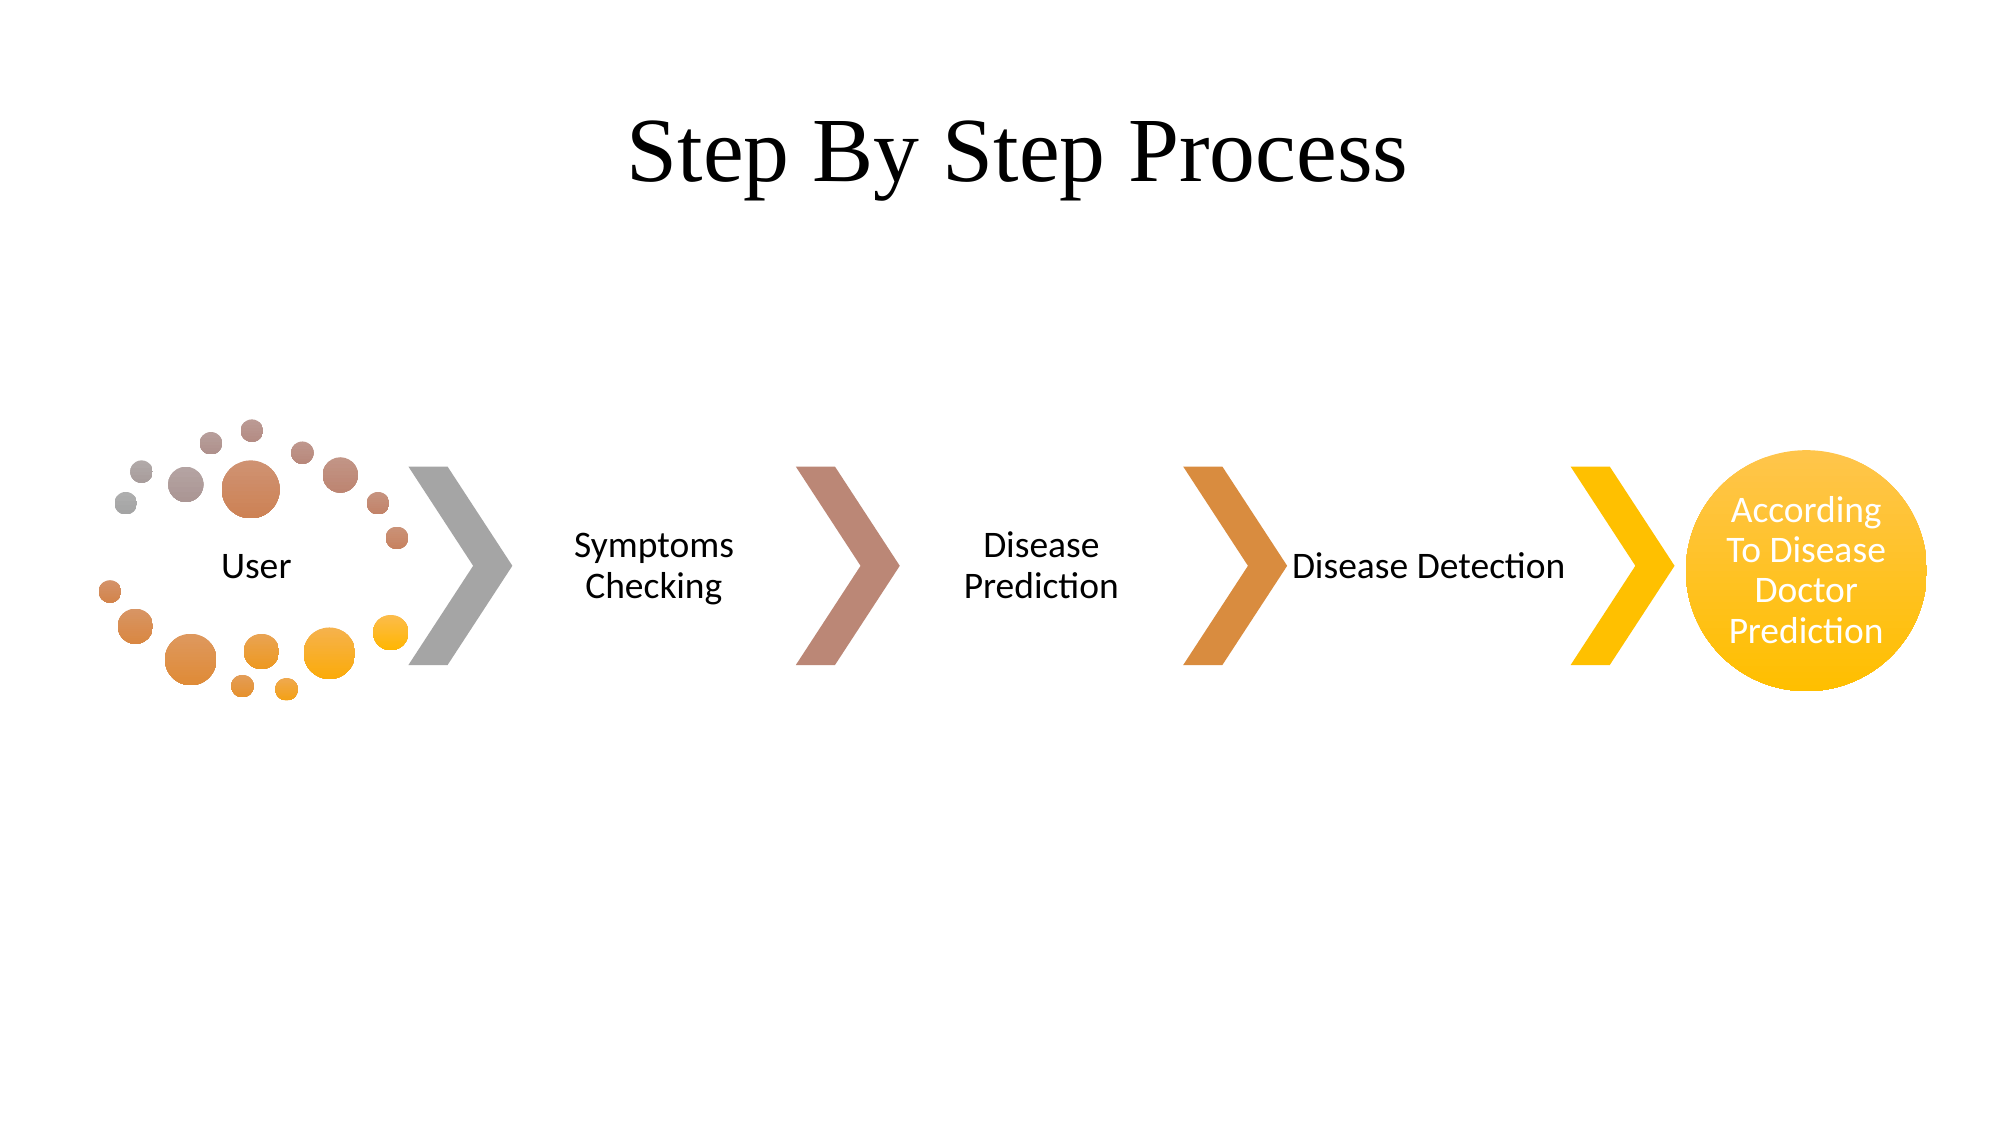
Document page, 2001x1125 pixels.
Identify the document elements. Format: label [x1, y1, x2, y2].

text_box [95, 0, 1942, 1120]
